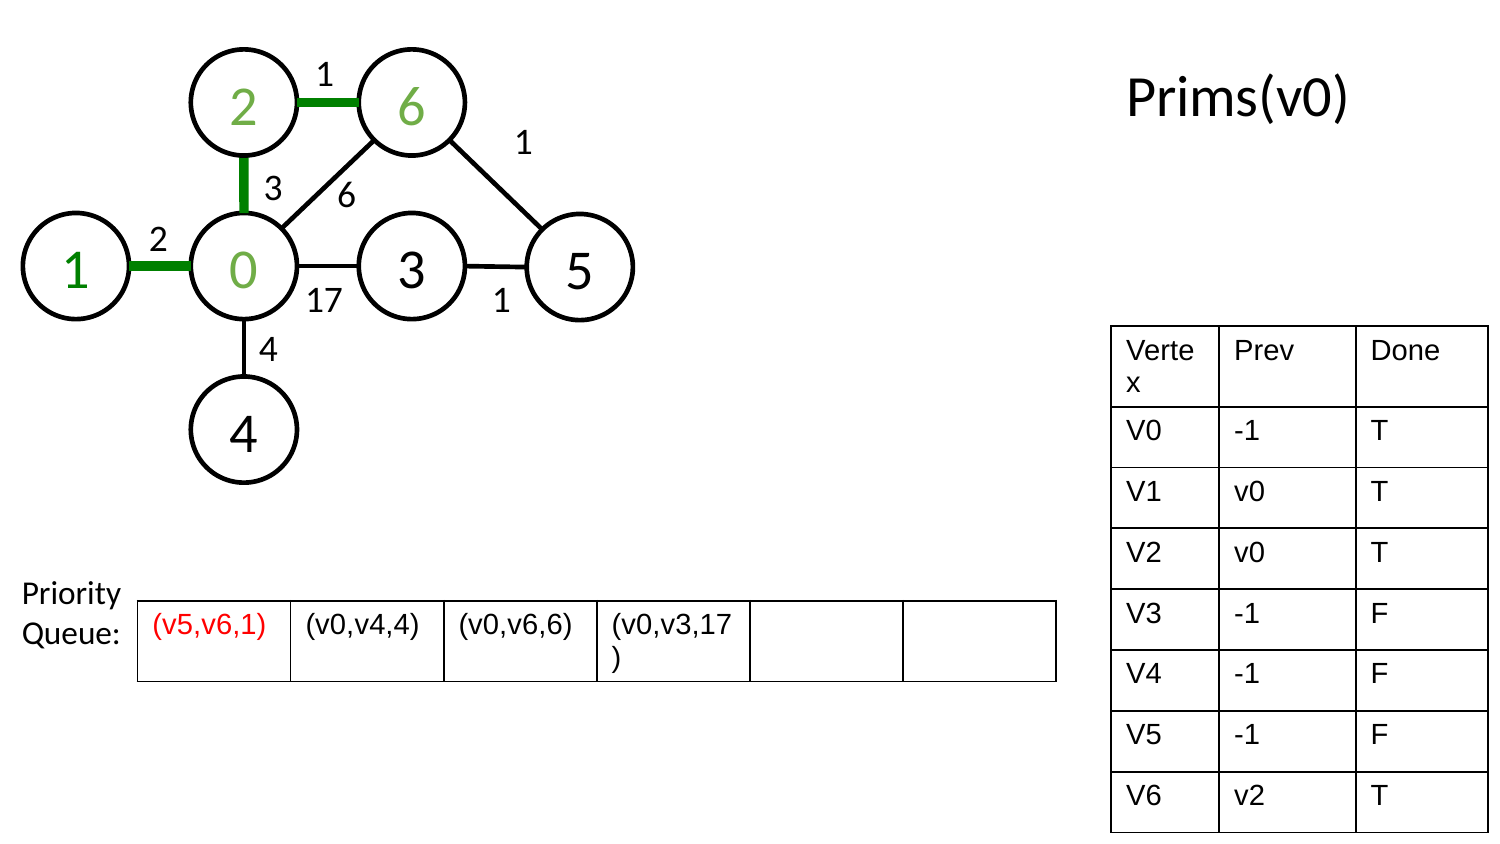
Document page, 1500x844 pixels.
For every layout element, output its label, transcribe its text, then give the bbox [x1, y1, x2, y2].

table_cell -1 [1220, 712, 1355, 771]
text_box 4 [247, 315, 288, 377]
table_cell F [1357, 590, 1487, 649]
text_box 4 [190, 376, 297, 483]
table_cell V4 [1112, 651, 1218, 710]
table_cell T [1357, 773, 1487, 832]
table_cell V1 [1112, 468, 1218, 527]
text_box 17 [289, 267, 359, 328]
table_cell v6 [476, 268, 521, 273]
table_cell v2 [1220, 773, 1355, 832]
table_cell V6 [1112, 773, 1218, 832]
table_cell V2 [1112, 529, 1218, 588]
text_box Priority Queue: [6, 563, 235, 660]
table_cell T [1357, 468, 1487, 527]
text_box 6 [358, 49, 465, 156]
table_cell v0 [1220, 529, 1355, 588]
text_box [281, 139, 375, 229]
text_box 3 [358, 212, 465, 320]
table_cell V5 [1112, 712, 1218, 771]
table_cell F [1357, 712, 1487, 771]
table_header Done [1357, 327, 1487, 406]
text_box 1 [476, 276, 521, 328]
text_box 1 [498, 109, 543, 139]
table_header (v0,v4,4) [291, 602, 443, 681]
table_header (v0,v3,17) [598, 602, 749, 681]
table_cell -1 [1220, 651, 1355, 710]
table_header Vertex [1112, 327, 1218, 406]
text_box 2 [133, 206, 178, 265]
table_cell V3 [1112, 590, 1218, 649]
table_cell F [1357, 651, 1487, 710]
text_box 3 [248, 155, 276, 217]
table_header [751, 602, 902, 681]
text_box 5 [526, 213, 633, 321]
table_cell T [1357, 408, 1487, 467]
text_box Prims(v0) [1111, 50, 1425, 137]
text_box 2 [190, 49, 297, 156]
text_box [449, 139, 543, 230]
table_header (v5,v6,1) [138, 602, 290, 681]
text_box 1 [300, 41, 344, 101]
table_cell v0 [1220, 468, 1355, 527]
table_header (v0,v6,6) [445, 602, 596, 681]
table_cell T [1357, 529, 1487, 588]
table_cell -1 [1220, 590, 1355, 649]
text_box 0 [191, 213, 297, 317]
table_cell -1 [1220, 408, 1355, 467]
table_cell V0 [1112, 408, 1218, 467]
table_header [904, 602, 1055, 681]
text_box [226, 275, 258, 336]
table_header Prev [1220, 327, 1355, 406]
text_box 1 [22, 212, 129, 320]
